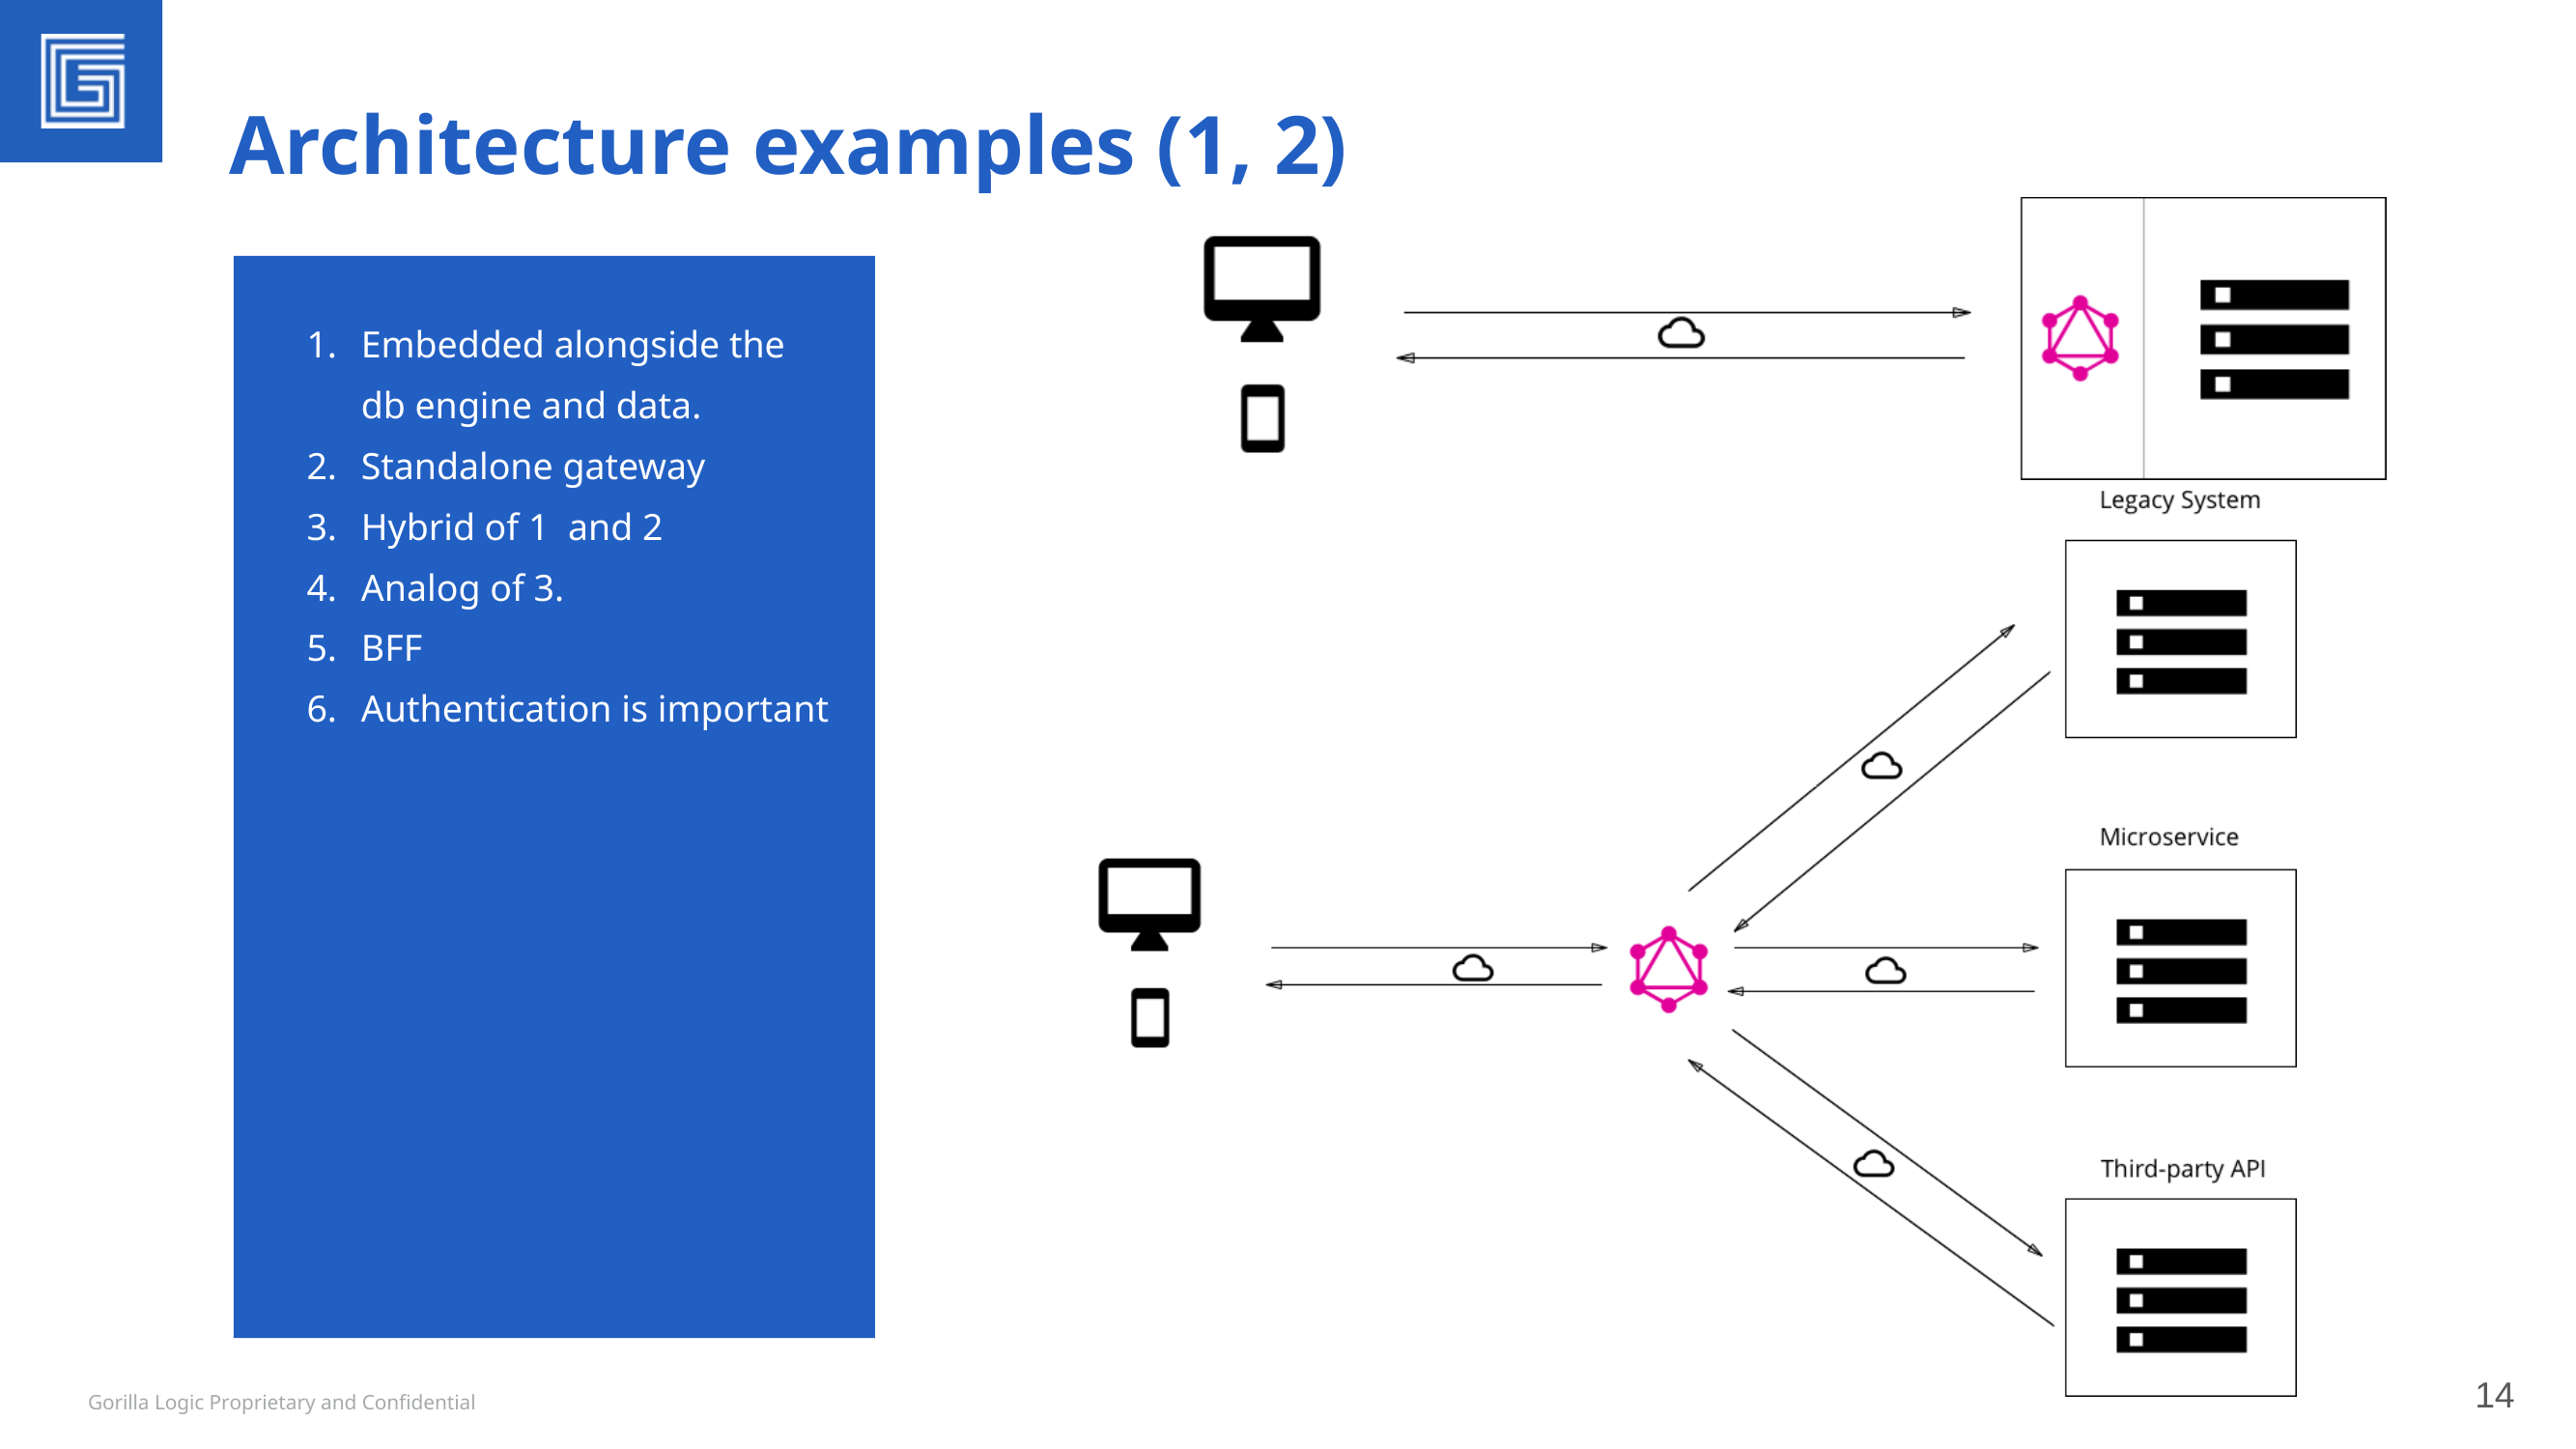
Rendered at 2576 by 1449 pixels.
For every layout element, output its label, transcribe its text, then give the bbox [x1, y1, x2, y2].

picture [1203, 197, 2387, 480]
text_box Architecture examples (1, 2) [221, 85, 1415, 188]
picture [41, 34, 132, 128]
text_box Embedded alongside the db engine and data. Standalone gateway Hybrid of 1 and 2 Analog of 3. BFF Authentication is important [281, 296, 840, 1196]
picture [1098, 489, 2297, 1397]
slide_number ‹#› [2386, 1338, 2541, 1449]
text_box [233, 255, 875, 1339]
